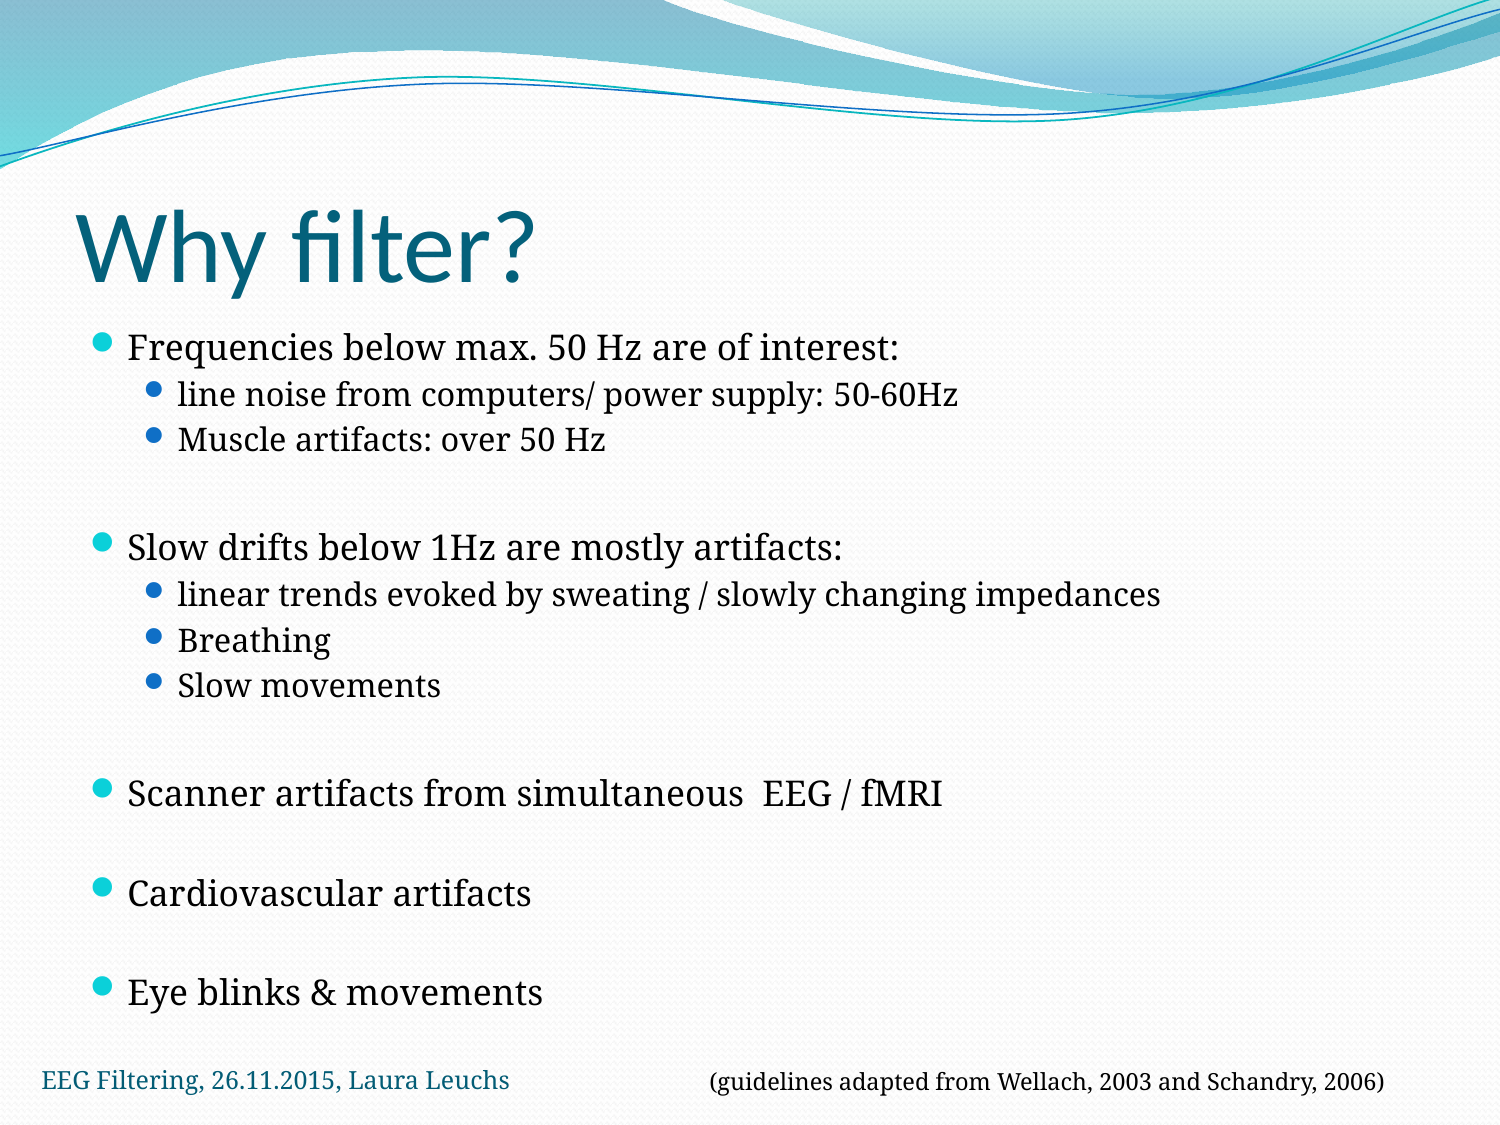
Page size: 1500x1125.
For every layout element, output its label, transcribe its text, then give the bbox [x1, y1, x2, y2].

title Why filter? [75, 115, 1425, 303]
list Frequencies below max. 50 Hz are of interest: line noise from computers/ power supply: 50-60Hz Muscle artifacts: over 50 Hz Slow drifts below 1Hz are mostly artifacts: linear trends evoked by sweating / slowly changing impedances Breathing Slow movements Scanner artifacts from simultaneous EEG / fMRI Cardiovascular artifacts Eye blinks & movements (guidelines adapted from Wellach, 2003 and Schandry, 2006) [75, 317, 1400, 1106]
footer EEG Filtering, 26.11.2015, Laura Leuchs [41, 1035, 592, 1095]
